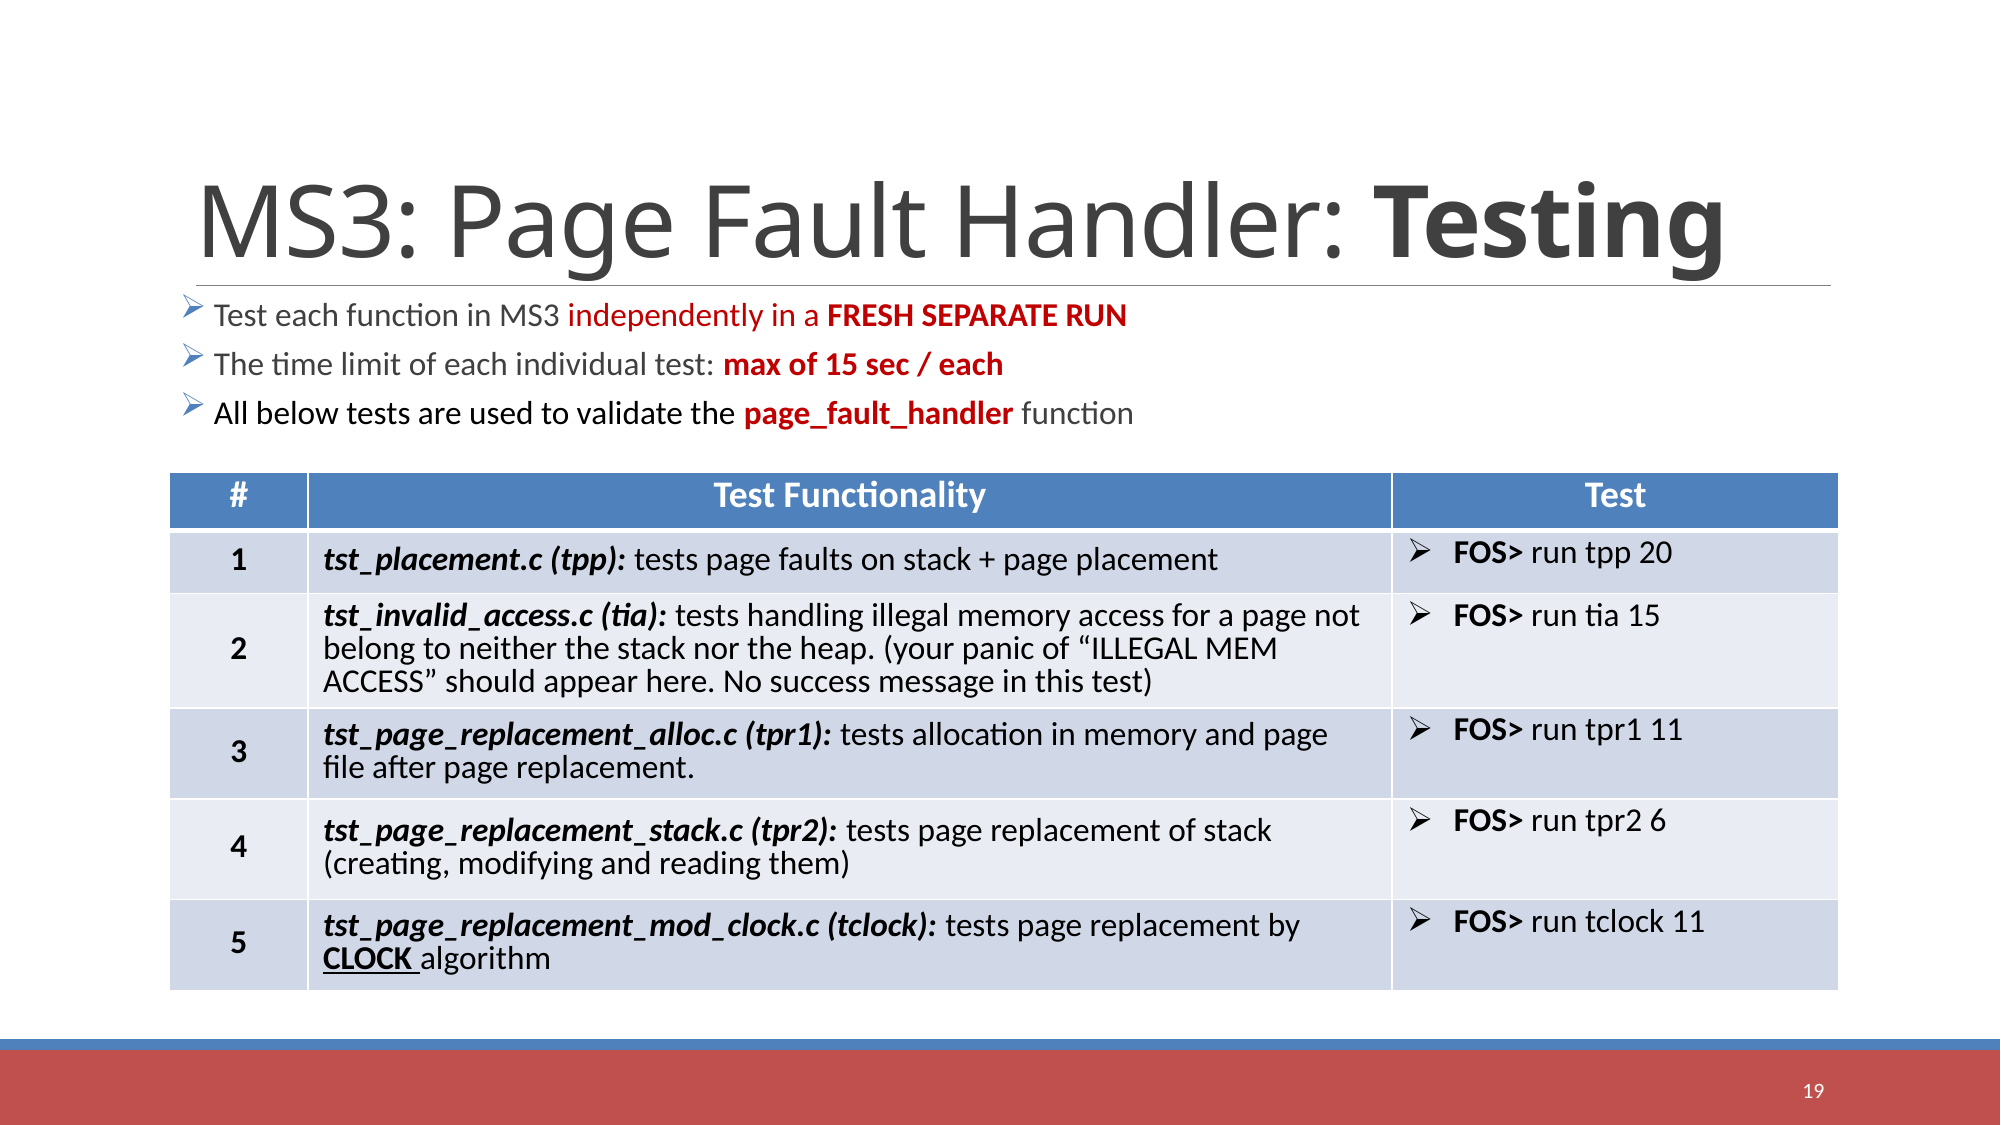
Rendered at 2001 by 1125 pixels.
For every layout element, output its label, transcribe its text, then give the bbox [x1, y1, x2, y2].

table_cell FOS> run tia 15 [1393, 594, 1838, 707]
table_cell tst_page_replacement_stack.c (tpr2): tests page replacement of stack (creating, modifying and reading them) [309, 800, 1391, 899]
table_header Test [1393, 473, 1838, 528]
table_cell FOS> run tpr1 11 [1393, 709, 1838, 798]
list Test each function in MS3 independently in a FRESH SEPARATE RUN The time limit of each individual test: max of 15 sec / each All below tests are used to validate the page_fault_handler function [180, 302, 1830, 471]
table_cell tst_page_replacement_mod_clock.c (tclock): tests page replacement by CLOCK algorithm [309, 900, 1391, 990]
table_cell 4 [170, 800, 307, 899]
table_cell 2 [170, 594, 307, 707]
table_cell 5 [170, 900, 307, 990]
table_cell tst_placement.c (tpp): tests page faults on stack + page placement [309, 533, 1391, 593]
table_cell FOS> run tpr2 6 [1393, 800, 1838, 899]
table_header Test Functionality [309, 473, 1391, 528]
table_cell FOS> run tclock 11 [1393, 900, 1838, 990]
table_header # [170, 473, 307, 528]
slide_number 19 [1624, 1059, 1840, 1120]
table_cell FOS> run tpp 20 [1393, 533, 1838, 593]
table_cell tst_page_replacement_alloc.c (tpr1): tests allocation in memory and page file after page replacement. [309, 709, 1391, 798]
table_cell 3 [170, 709, 307, 798]
table_cell tst_invalid_access.c (tia): tests handling illegal memory access for a page not belong to neither the stack nor the heap. (your panic of “ILLEGAL MEM ACCESS” should appear here. No success message in this test) [309, 594, 1391, 707]
table_cell 1 [170, 533, 307, 593]
title MS3: Page Fault Handler: Testing [180, 47, 1830, 285]
